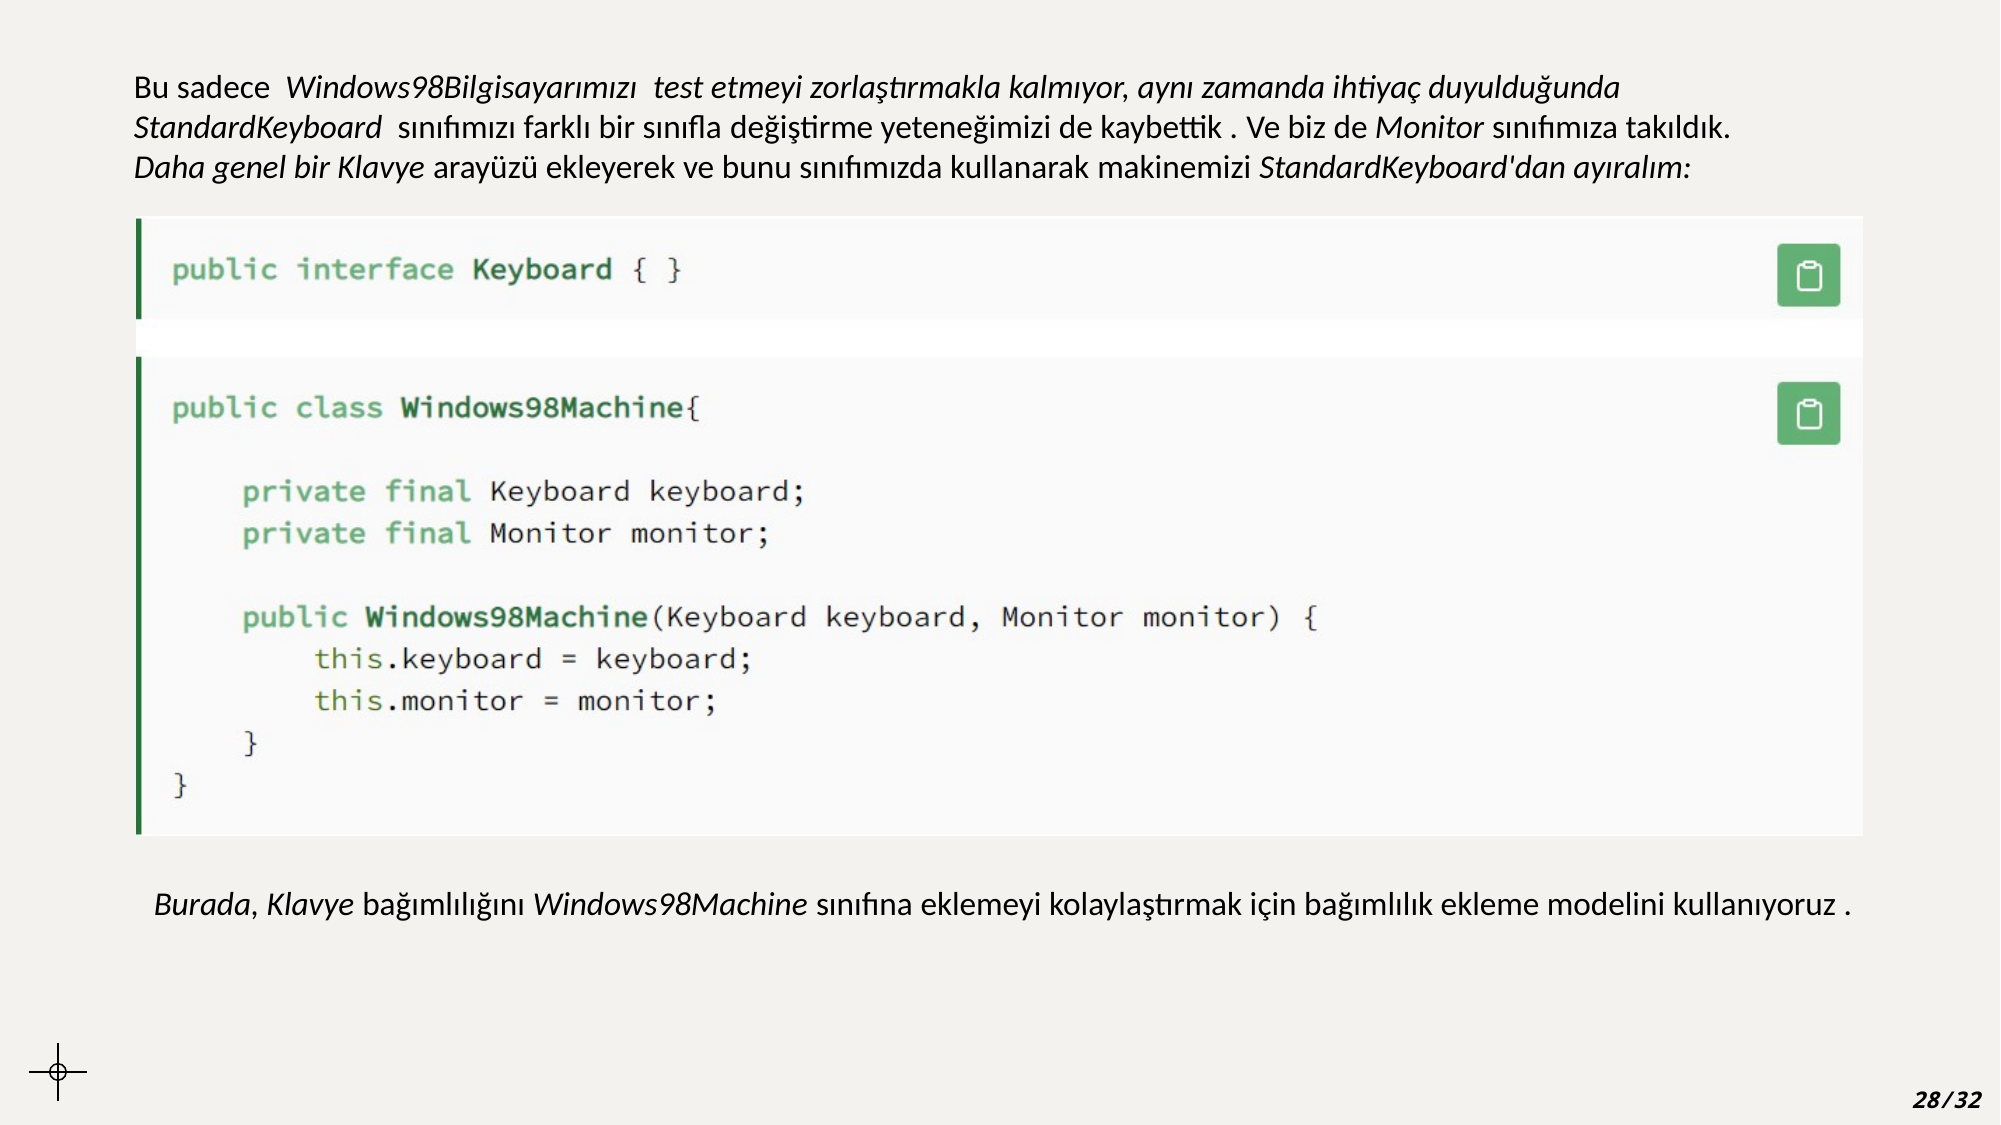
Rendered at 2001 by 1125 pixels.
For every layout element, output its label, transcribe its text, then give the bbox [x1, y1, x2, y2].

picture [136, 216, 1863, 836]
text_box 28/32 [1896, 1078, 1996, 1125]
text_box Bu sadece Windows98Bilgisayarımızı test etmeyi zorlaştırmakla kalmıyor, aynı zamanda ihtiyaç duyulduğunda StandardKeyboard sınıfımızı farklı bir sınıfla değiştirme yeteneğimizi de kaybettik . Ve biz de Monitor sınıfımıza takıldık. Daha genel bir Klavye arayüzü ekleyerek ve bunu sınıfımızda kullanarak makinemizi StandardKeyboard'dan ayıralım: [118, 57, 1853, 238]
text_box Burada, Klavye bağımlılığını Windows98Machine sınıfına eklemeyi kolaylaştırmak için bağımlılık ekleme modelini kullanıyoruz . [138, 874, 1877, 930]
